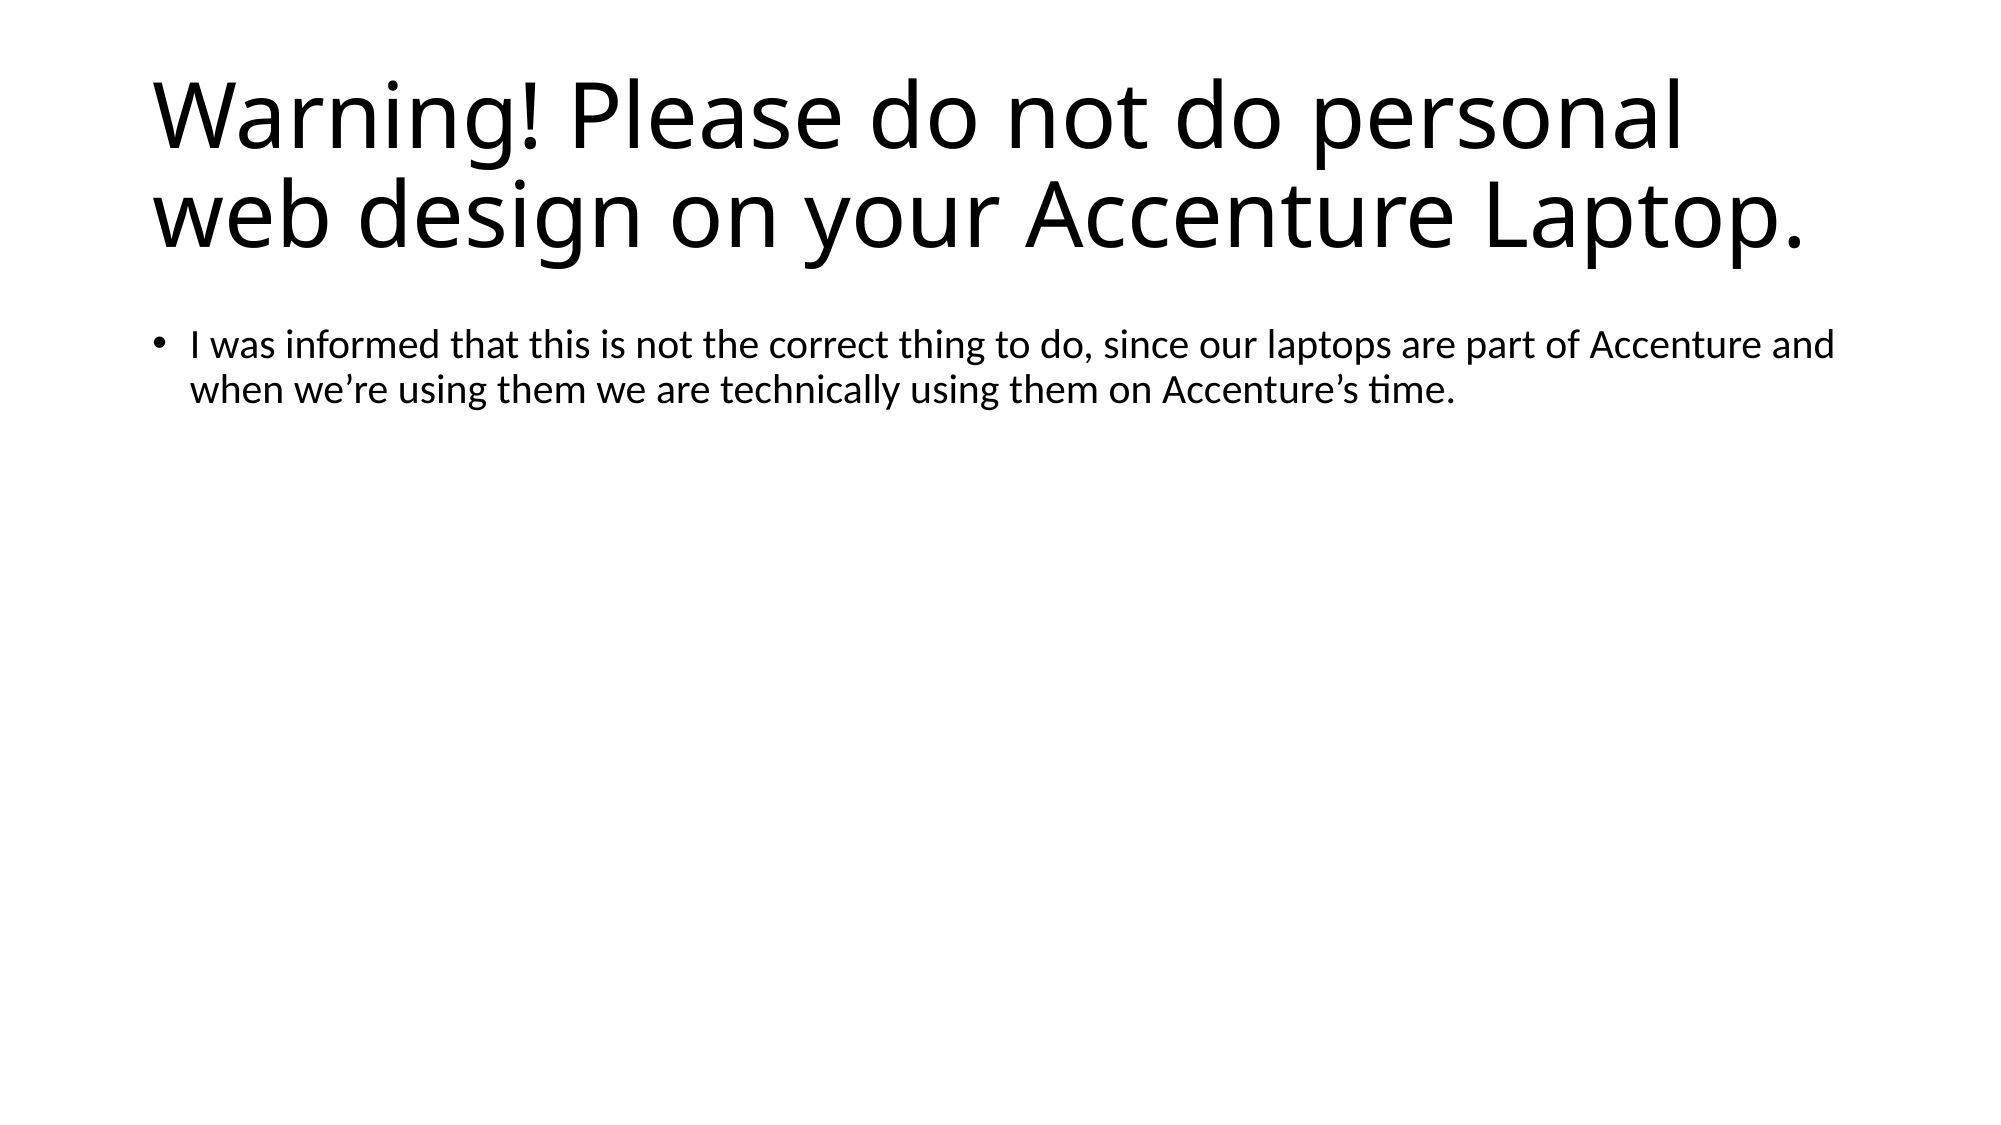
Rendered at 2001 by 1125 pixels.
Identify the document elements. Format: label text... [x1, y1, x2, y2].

title Warning! Please do not do personal web design on your Accenture Laptop. [137, 59, 1863, 278]
list I was informed that this is not the correct thing to do, since our laptops are part of Accenture and when we’re using them we are technically using them on Accenture’s time. [137, 314, 1910, 1096]
